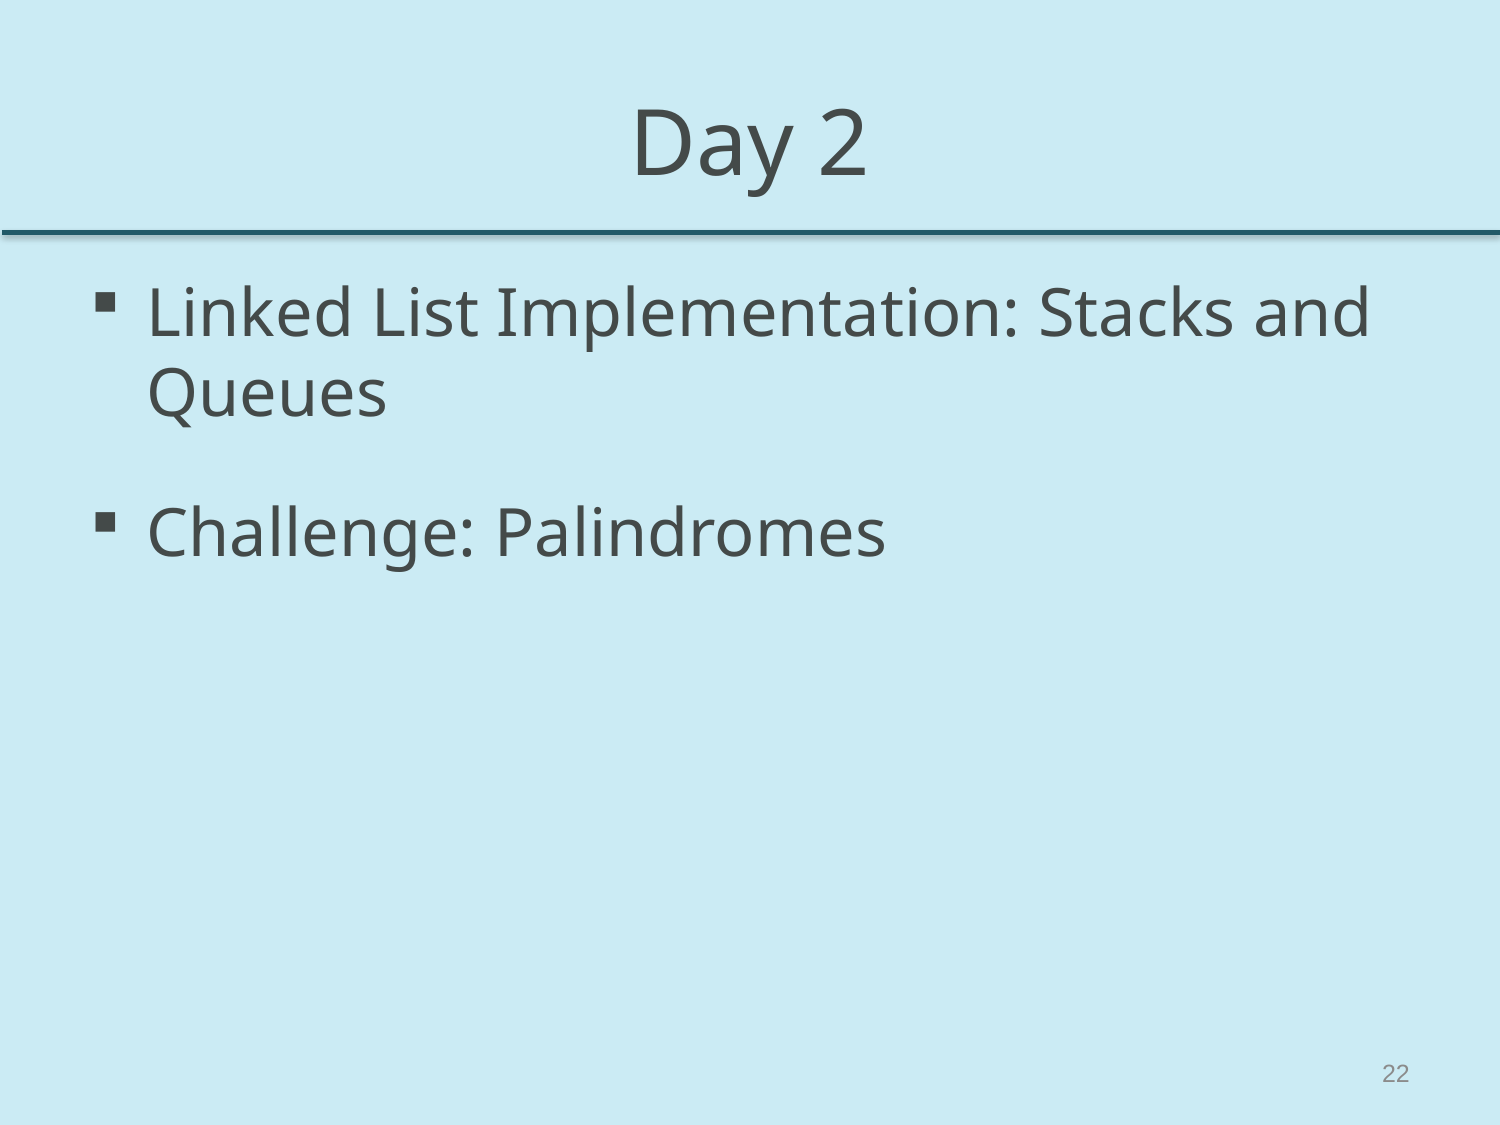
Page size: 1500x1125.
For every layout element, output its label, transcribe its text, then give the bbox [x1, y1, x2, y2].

list Linked List Implementation: Stacks and Queues Challenge: Palindromes [75, 262, 1425, 1005]
slide_number 22 [1074, 1042, 1425, 1103]
title Day 2 [75, 45, 1425, 229]
